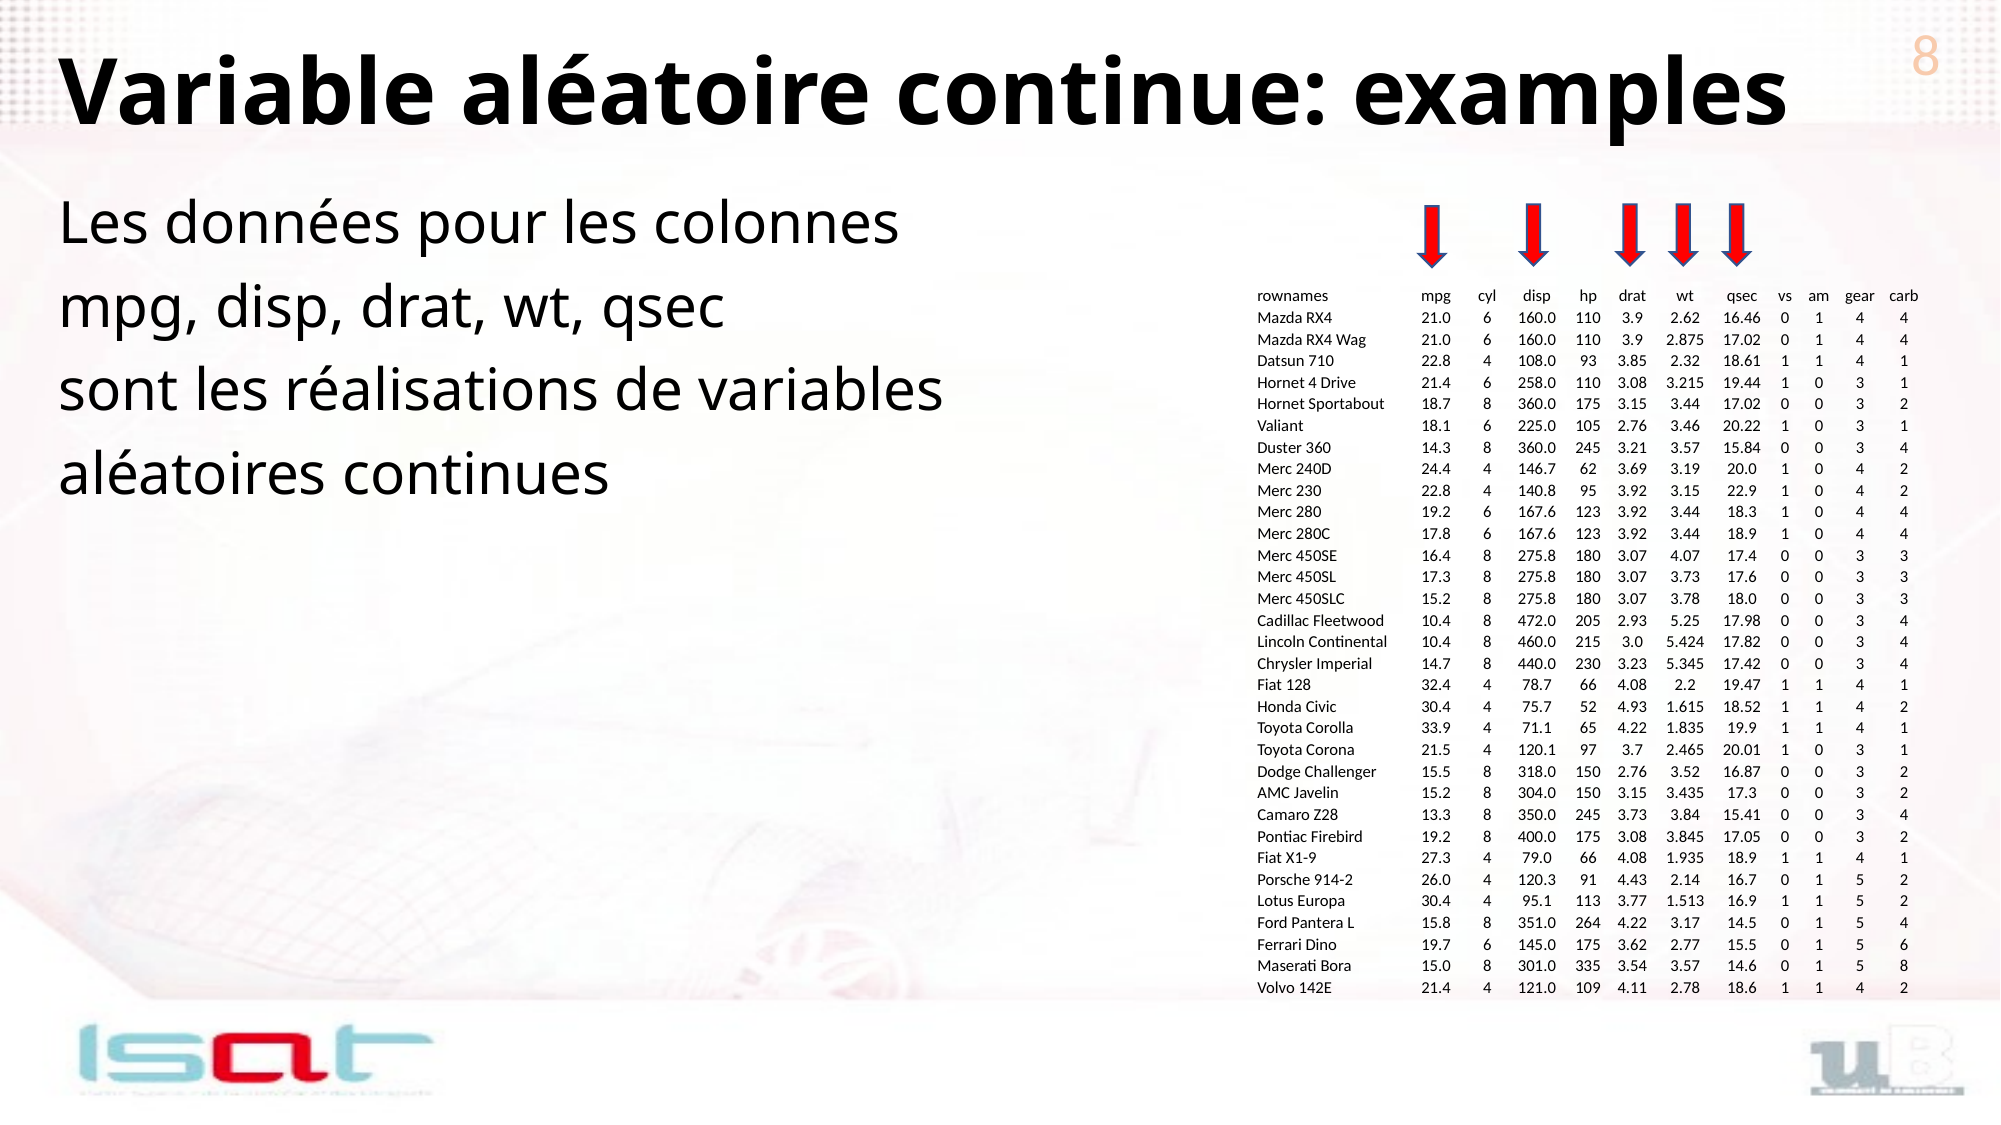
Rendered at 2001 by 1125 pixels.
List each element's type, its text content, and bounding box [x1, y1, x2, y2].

table_cell 21.5 [1405, 738, 1468, 760]
table_cell 2 [1883, 868, 1925, 890]
table_cell 1 [1801, 911, 1837, 933]
table_cell 52 [1567, 695, 1609, 717]
table_cell 62 [1567, 457, 1609, 479]
table_cell 4.93 [1609, 695, 1656, 717]
table_cell 16.9 [1715, 890, 1769, 911]
table_cell 16.87 [1715, 760, 1769, 782]
table_cell Lotus Europa [1256, 890, 1405, 911]
table_cell Dodge Challenger [1256, 760, 1405, 782]
table_cell 3 [1837, 738, 1883, 760]
table_cell 15.84 [1715, 436, 1769, 457]
table_cell 3 [1837, 803, 1883, 825]
table_cell 3 [1837, 414, 1883, 436]
table_cell 1 [1801, 976, 1837, 998]
table_cell 1 [1801, 868, 1837, 890]
table_cell 175 [1567, 392, 1609, 414]
table_cell 4 [1468, 717, 1507, 738]
table_cell 19.2 [1405, 501, 1468, 522]
table_cell 3.57 [1656, 954, 1715, 976]
table_header gear [1837, 284, 1883, 306]
table_cell 1 [1883, 738, 1925, 760]
table_header mpg [1405, 284, 1468, 306]
table_cell 18.52 [1715, 695, 1769, 717]
table_cell 17.02 [1715, 392, 1769, 414]
table_cell 440.0 [1507, 652, 1567, 673]
table_cell 15.41 [1715, 803, 1769, 825]
table_cell Datsun 710 [1256, 349, 1405, 371]
table_cell 3.08 [1609, 825, 1656, 846]
table_cell 160.0 [1507, 328, 1567, 349]
table_cell 3.62 [1609, 933, 1656, 954]
table_cell 4 [1883, 501, 1925, 522]
table_cell 8 [1468, 911, 1507, 933]
table_cell 65 [1567, 717, 1609, 738]
table_cell 0 [1769, 760, 1801, 782]
table_cell 3.52 [1656, 760, 1715, 782]
table_cell 4 [1883, 522, 1925, 544]
table_cell Honda Civic [1256, 695, 1405, 717]
table_cell 146.7 [1507, 457, 1567, 479]
table_cell 3.7 [1609, 738, 1656, 760]
table_cell 66 [1567, 673, 1609, 695]
table_cell 18.9 [1715, 846, 1769, 868]
table_cell 4 [1883, 630, 1925, 652]
table_cell 5 [1837, 890, 1883, 911]
table_cell 18.9 [1715, 522, 1769, 544]
table_cell 304.0 [1507, 782, 1567, 803]
table_cell Merc 280 [1256, 501, 1405, 522]
table_cell 14.6 [1715, 954, 1769, 976]
table_cell 95 [1567, 479, 1609, 501]
table_cell 1.935 [1656, 846, 1715, 868]
table_cell 15.5 [1405, 760, 1468, 782]
table_cell 8 [1468, 954, 1507, 976]
table_cell 20.01 [1715, 738, 1769, 760]
table_header disp [1507, 284, 1567, 306]
table_cell 17.98 [1715, 609, 1769, 630]
list Les données pour les colonnes mpg, disp, drat, wt, qsec sont les réalisations de variables aléatoires continues [43, 185, 1970, 1098]
table_cell 17.3 [1405, 565, 1468, 587]
table_cell 3.17 [1656, 911, 1715, 933]
table_cell 472.0 [1507, 609, 1567, 630]
table_cell 21.0 [1405, 306, 1468, 328]
table_cell 4 [1468, 890, 1507, 911]
table_cell Maserati Bora [1256, 954, 1405, 976]
table_cell 215 [1567, 630, 1609, 652]
table_header am [1801, 284, 1837, 306]
table_cell 3.0 [1609, 630, 1656, 652]
table_cell 1 [1883, 673, 1925, 695]
table_cell 1 [1769, 479, 1801, 501]
table_cell 10.4 [1405, 609, 1468, 630]
table_cell 0 [1801, 436, 1837, 457]
table_cell 10.4 [1405, 630, 1468, 652]
table_cell 0 [1801, 782, 1837, 803]
table_cell 109 [1567, 976, 1609, 998]
table_cell 0 [1769, 544, 1801, 565]
table_cell 0 [1769, 328, 1801, 349]
table_cell 4 [1837, 846, 1883, 868]
table_cell 460.0 [1507, 630, 1567, 652]
table_cell 1 [1801, 349, 1837, 371]
table_cell Ferrari Dino [1256, 933, 1405, 954]
table_cell 225.0 [1507, 414, 1567, 436]
table_cell 66 [1567, 846, 1609, 868]
table_cell 1 [1769, 846, 1801, 868]
table_cell 1 [1769, 695, 1801, 717]
table_cell 6 [1468, 414, 1507, 436]
table_cell 2.465 [1656, 738, 1715, 760]
table_cell 3.44 [1656, 501, 1715, 522]
table_cell 93 [1567, 349, 1609, 371]
table_cell 4 [1468, 695, 1507, 717]
table_cell 3 [1837, 371, 1883, 392]
table_cell 19.47 [1715, 673, 1769, 695]
table_cell 15.2 [1405, 587, 1468, 609]
table_cell 4.43 [1609, 868, 1656, 890]
table_cell 3.435 [1656, 782, 1715, 803]
picture [0, 0, 2001, 1125]
table_cell 19.9 [1715, 717, 1769, 738]
table_cell 21.4 [1405, 371, 1468, 392]
table_cell 3.54 [1609, 954, 1656, 976]
table_cell 4 [1468, 457, 1507, 479]
table_cell 0 [1769, 868, 1801, 890]
table_header rownames [1256, 284, 1405, 306]
table_cell 4 [1883, 803, 1925, 825]
table_cell 0 [1801, 544, 1837, 565]
table_cell 3.19 [1656, 457, 1715, 479]
table_cell 1 [1769, 738, 1801, 760]
table_cell Merc 280C [1256, 522, 1405, 544]
table_cell 245 [1567, 436, 1609, 457]
table_cell 3 [1837, 609, 1883, 630]
table_cell 5 [1837, 933, 1883, 954]
table_cell 1 [1883, 349, 1925, 371]
table_cell 3.44 [1656, 522, 1715, 544]
table_cell 6 [1883, 933, 1925, 954]
slide_number 8 [1857, 22, 1957, 83]
table_cell Chrysler Imperial [1256, 652, 1405, 673]
table_cell 0 [1801, 501, 1837, 522]
table_cell 8 [1468, 587, 1507, 609]
table_cell 4 [1837, 717, 1883, 738]
table_cell 121.0 [1507, 976, 1567, 998]
table_cell 4 [1468, 868, 1507, 890]
table_cell 335 [1567, 954, 1609, 976]
table_cell 2 [1883, 782, 1925, 803]
table_cell 1 [1769, 457, 1801, 479]
table_cell 245 [1567, 803, 1609, 825]
table_cell 150 [1567, 760, 1609, 782]
table_cell 4 [1468, 738, 1507, 760]
table_cell 3 [1837, 825, 1883, 846]
table_cell 8 [1468, 825, 1507, 846]
table_cell 0 [1801, 414, 1837, 436]
table_cell 2 [1883, 479, 1925, 501]
table_cell 0 [1769, 782, 1801, 803]
table_cell 258.0 [1507, 371, 1567, 392]
table_cell 17.8 [1405, 522, 1468, 544]
table_cell Merc 450SLC [1256, 587, 1405, 609]
table_cell 4.07 [1656, 544, 1715, 565]
table_cell 350.0 [1507, 803, 1567, 825]
table_cell 0 [1769, 933, 1801, 954]
table_cell 1 [1801, 933, 1837, 954]
table_cell 1 [1769, 349, 1801, 371]
table_cell Hornet Sportabout [1256, 392, 1405, 414]
table_cell 123 [1567, 522, 1609, 544]
table_cell 0 [1769, 803, 1801, 825]
table_cell 4 [1837, 695, 1883, 717]
table_cell 160.0 [1507, 306, 1567, 328]
table_cell 3 [1883, 544, 1925, 565]
table_cell 1 [1801, 328, 1837, 349]
table_cell 120.3 [1507, 868, 1567, 890]
table_cell 264 [1567, 911, 1609, 933]
table_cell 78.7 [1507, 673, 1567, 695]
table_cell 18.7 [1405, 392, 1468, 414]
table_cell Toyota Corolla [1256, 717, 1405, 738]
table_cell 0 [1801, 479, 1837, 501]
table_cell 91 [1567, 868, 1609, 890]
table_cell Mazda RX4 [1256, 306, 1405, 328]
table_cell 17.3 [1715, 782, 1769, 803]
table_cell 8 [1468, 760, 1507, 782]
table_cell 1 [1883, 371, 1925, 392]
table_cell 4 [1883, 652, 1925, 673]
text_box [1720, 203, 1753, 267]
table_cell 8 [1468, 630, 1507, 652]
table_cell 2 [1883, 695, 1925, 717]
table_cell 4 [1837, 328, 1883, 349]
table_header wt [1656, 284, 1715, 306]
table_cell 3.07 [1609, 544, 1656, 565]
table_cell 4 [1883, 328, 1925, 349]
table_cell 110 [1567, 328, 1609, 349]
table_cell 75.7 [1507, 695, 1567, 717]
table_cell 351.0 [1507, 911, 1567, 933]
table_cell 79.0 [1507, 846, 1567, 868]
table_cell 3.23 [1609, 652, 1656, 673]
table_cell 3.845 [1656, 825, 1715, 846]
table_cell 2.62 [1656, 306, 1715, 328]
table_cell 33.9 [1405, 717, 1468, 738]
table_cell 1 [1883, 414, 1925, 436]
table_cell 3 [1837, 782, 1883, 803]
table_cell 4 [1837, 479, 1883, 501]
table_cell 1 [1883, 846, 1925, 868]
table_cell 5.424 [1656, 630, 1715, 652]
table_cell 0 [1801, 565, 1837, 587]
table_cell 4 [1468, 846, 1507, 868]
table_cell 0 [1769, 565, 1801, 587]
table_cell 4.22 [1609, 717, 1656, 738]
table_cell 4 [1837, 349, 1883, 371]
table_cell Cadillac Fleetwood [1256, 609, 1405, 630]
table_cell 1 [1769, 371, 1801, 392]
table_cell 18.61 [1715, 349, 1769, 371]
table_cell 0 [1769, 911, 1801, 933]
table_cell 4 [1837, 457, 1883, 479]
table_cell 8 [1468, 565, 1507, 587]
table_cell 8 [1468, 782, 1507, 803]
table_cell 3 [1837, 630, 1883, 652]
table_cell 5 [1837, 868, 1883, 890]
table_cell 301.0 [1507, 954, 1567, 976]
table_cell 5.25 [1656, 609, 1715, 630]
table_cell 18.3 [1715, 501, 1769, 522]
table_cell 4 [1837, 976, 1883, 998]
table_cell 230 [1567, 652, 1609, 673]
table_cell 3.77 [1609, 890, 1656, 911]
table_cell 4 [1883, 436, 1925, 457]
table_cell 205 [1567, 609, 1609, 630]
table_cell 2.93 [1609, 609, 1656, 630]
table_cell 0 [1801, 392, 1837, 414]
table_cell 140.8 [1507, 479, 1567, 501]
table_cell 17.02 [1715, 328, 1769, 349]
table_cell 360.0 [1507, 436, 1567, 457]
table_cell 6 [1468, 501, 1507, 522]
text_box [1416, 205, 1448, 269]
table_cell 0 [1769, 954, 1801, 976]
title Variable aléatoire continue: examples [43, 27, 1970, 163]
table_cell 8 [1883, 954, 1925, 976]
table_cell 0 [1769, 306, 1801, 328]
table_cell 3.92 [1609, 479, 1656, 501]
table_cell 3.15 [1609, 392, 1656, 414]
table_cell 175 [1567, 825, 1609, 846]
table_cell 2 [1883, 976, 1925, 998]
table_cell 318.0 [1507, 760, 1567, 782]
table_cell 14.5 [1715, 911, 1769, 933]
table_cell 3 [1883, 565, 1925, 587]
table_cell 110 [1567, 306, 1609, 328]
table_cell 6 [1468, 328, 1507, 349]
table_cell 0 [1801, 587, 1837, 609]
table_cell 1 [1769, 414, 1801, 436]
table_cell 1 [1801, 695, 1837, 717]
table_cell 3.21 [1609, 436, 1656, 457]
table_header hp [1567, 284, 1609, 306]
table_cell 3.73 [1609, 803, 1656, 825]
table_cell 3.9 [1609, 328, 1656, 349]
table_cell 360.0 [1507, 392, 1567, 414]
table_cell 0 [1801, 760, 1837, 782]
table_cell 13.3 [1405, 803, 1468, 825]
table_cell 26.0 [1405, 868, 1468, 890]
table_cell 3.07 [1609, 587, 1656, 609]
table_cell 4 [1837, 501, 1883, 522]
table_cell 2 [1883, 457, 1925, 479]
table_cell Ford Pantera L [1256, 911, 1405, 933]
table_cell 0 [1769, 436, 1801, 457]
table_cell 4.08 [1609, 673, 1656, 695]
table_header carb [1883, 284, 1925, 306]
table_cell 3.9 [1609, 306, 1656, 328]
table_cell 3 [1837, 587, 1883, 609]
table_cell 27.3 [1405, 846, 1468, 868]
table_cell 1 [1769, 673, 1801, 695]
table_cell 1 [1769, 976, 1801, 998]
table_cell 175 [1567, 933, 1609, 954]
table_cell 400.0 [1507, 825, 1567, 846]
table_cell Mazda RX4 Wag [1256, 328, 1405, 349]
table_cell 1 [1801, 954, 1837, 976]
table_cell Porsche 914-2 [1256, 868, 1405, 890]
table_cell 4 [1883, 609, 1925, 630]
table_cell 30.4 [1405, 695, 1468, 717]
table_cell 3.78 [1656, 587, 1715, 609]
table_cell 3.46 [1656, 414, 1715, 436]
table_cell 15.5 [1715, 933, 1769, 954]
table_cell 3 [1837, 436, 1883, 457]
table_cell 22.9 [1715, 479, 1769, 501]
table_cell 4 [1468, 673, 1507, 695]
table_cell 2.14 [1656, 868, 1715, 890]
table_cell 2.875 [1656, 328, 1715, 349]
table_cell 0 [1801, 457, 1837, 479]
table_cell 8 [1468, 609, 1507, 630]
table_cell 3.92 [1609, 501, 1656, 522]
table_cell 2 [1883, 890, 1925, 911]
table_header cyl [1468, 284, 1507, 306]
table_cell 4 [1468, 479, 1507, 501]
table_cell 150 [1567, 782, 1609, 803]
table_cell Merc 230 [1256, 479, 1405, 501]
table_cell 0 [1801, 825, 1837, 846]
table_cell 4.22 [1609, 911, 1656, 933]
text_box [1614, 203, 1646, 267]
table_cell 18.6 [1715, 976, 1769, 998]
table_cell 16.7 [1715, 868, 1769, 890]
table_header drat [1609, 284, 1656, 306]
table_cell 145.0 [1507, 933, 1567, 954]
table_cell 1 [1801, 846, 1837, 868]
table_cell 110 [1567, 371, 1609, 392]
table_cell 1 [1769, 717, 1801, 738]
table_cell 14.7 [1405, 652, 1468, 673]
table_cell 3 [1837, 565, 1883, 587]
table_cell 2.2 [1656, 673, 1715, 695]
table_header qsec [1715, 284, 1769, 306]
table_cell 1.513 [1656, 890, 1715, 911]
table_cell 113 [1567, 890, 1609, 911]
table_cell 0 [1801, 371, 1837, 392]
table_cell 20.22 [1715, 414, 1769, 436]
table_cell 5 [1837, 954, 1883, 976]
table_cell 3.92 [1609, 522, 1656, 544]
table_cell 30.4 [1405, 890, 1468, 911]
table_cell 3.215 [1656, 371, 1715, 392]
table_cell 6 [1468, 522, 1507, 544]
table_cell 275.8 [1507, 544, 1567, 565]
table_cell 3.73 [1656, 565, 1715, 587]
table_cell 1 [1769, 501, 1801, 522]
table_cell 0 [1801, 522, 1837, 544]
table_cell AMC Javelin [1256, 782, 1405, 803]
table_cell 4 [1883, 306, 1925, 328]
table_cell 0 [1769, 825, 1801, 846]
table_cell 0 [1801, 630, 1837, 652]
table_cell 2.78 [1656, 976, 1715, 998]
table_cell 6 [1468, 306, 1507, 328]
text_box [1667, 203, 1700, 267]
table_cell Volvo 142E [1256, 976, 1405, 998]
table_cell 3.08 [1609, 371, 1656, 392]
table_cell 17.4 [1715, 544, 1769, 565]
table_cell 2 [1883, 760, 1925, 782]
table_cell 1 [1801, 306, 1837, 328]
table_cell 3 [1837, 652, 1883, 673]
table_cell 17.82 [1715, 630, 1769, 652]
table_cell 2 [1883, 825, 1925, 846]
table_cell 15.8 [1405, 911, 1468, 933]
table_cell 0 [1769, 652, 1801, 673]
table_cell 0 [1769, 587, 1801, 609]
table_cell 1 [1769, 890, 1801, 911]
table_cell 21.0 [1405, 328, 1468, 349]
table_cell 16.46 [1715, 306, 1769, 328]
table_cell 8 [1468, 544, 1507, 565]
table_cell Merc 240D [1256, 457, 1405, 479]
text_box [1517, 203, 1550, 267]
table_cell 0 [1801, 738, 1837, 760]
table_cell Hornet 4 Drive [1256, 371, 1405, 392]
table_cell 180 [1567, 544, 1609, 565]
table_cell 1.835 [1656, 717, 1715, 738]
table_cell Fiat 128 [1256, 673, 1405, 695]
table_cell 0 [1769, 630, 1801, 652]
table_cell 105 [1567, 414, 1609, 436]
table_cell 18.0 [1715, 587, 1769, 609]
table_cell 1 [1883, 717, 1925, 738]
table_cell 0 [1801, 803, 1837, 825]
table_cell 71.1 [1507, 717, 1567, 738]
table_cell Valiant [1256, 414, 1405, 436]
table_cell Pontiac Firebird [1256, 825, 1405, 846]
table_cell Camaro Z28 [1256, 803, 1405, 825]
table_cell Duster 360 [1256, 436, 1405, 457]
table_cell 22.8 [1405, 479, 1468, 501]
table_cell 2.77 [1656, 933, 1715, 954]
table_cell 4.08 [1609, 846, 1656, 868]
table_cell 1 [1801, 673, 1837, 695]
table_cell 1 [1801, 890, 1837, 911]
table_cell 8 [1468, 436, 1507, 457]
table_cell Lincoln Continental [1256, 630, 1405, 652]
table_cell 8 [1468, 652, 1507, 673]
table_cell 4 [1883, 911, 1925, 933]
table_cell 4 [1837, 522, 1883, 544]
table_cell 3 [1883, 587, 1925, 609]
table_cell 3.84 [1656, 803, 1715, 825]
table_cell 19.2 [1405, 825, 1468, 846]
table_cell 180 [1567, 587, 1609, 609]
table_cell 3.44 [1656, 392, 1715, 414]
table_cell 275.8 [1507, 587, 1567, 609]
table_cell 8 [1468, 803, 1507, 825]
table_cell 32.4 [1405, 673, 1468, 695]
table_cell 5.345 [1656, 652, 1715, 673]
table_cell 15.0 [1405, 954, 1468, 976]
table_cell 3.07 [1609, 565, 1656, 587]
table_cell 3 [1837, 760, 1883, 782]
table_cell 6 [1468, 371, 1507, 392]
table_cell 18.1 [1405, 414, 1468, 436]
table_cell 0 [1801, 652, 1837, 673]
table_cell 0 [1801, 609, 1837, 630]
table_cell 1 [1769, 522, 1801, 544]
table_cell 19.7 [1405, 933, 1468, 954]
table_cell 1.615 [1656, 695, 1715, 717]
table_cell Merc 450SE [1256, 544, 1405, 565]
table_cell 22.8 [1405, 349, 1468, 371]
table_cell 17.05 [1715, 825, 1769, 846]
table_cell 21.4 [1405, 976, 1468, 998]
table_cell 4.11 [1609, 976, 1656, 998]
table_cell 167.6 [1507, 522, 1567, 544]
table_cell Toyota Corona [1256, 738, 1405, 760]
table_cell 15.2 [1405, 782, 1468, 803]
table_cell 108.0 [1507, 349, 1567, 371]
table_cell 167.6 [1507, 501, 1567, 522]
table_header vs [1769, 284, 1801, 306]
table_cell 3 [1837, 392, 1883, 414]
table_cell 3.15 [1656, 479, 1715, 501]
table_cell 16.4 [1405, 544, 1468, 565]
table_cell 3.69 [1609, 457, 1656, 479]
table_cell 4 [1468, 349, 1507, 371]
table_cell 1 [1801, 717, 1837, 738]
table_cell 19.44 [1715, 371, 1769, 392]
table_cell 6 [1468, 933, 1507, 954]
table_cell 180 [1567, 565, 1609, 587]
table_cell 4 [1837, 673, 1883, 695]
table_cell 8 [1468, 392, 1507, 414]
table_cell 4 [1837, 306, 1883, 328]
table_cell 0 [1769, 392, 1801, 414]
table_cell 123 [1567, 501, 1609, 522]
table_cell 14.3 [1405, 436, 1468, 457]
table_cell 24.4 [1405, 457, 1468, 479]
table_cell 3 [1837, 544, 1883, 565]
table_cell 3.15 [1609, 782, 1656, 803]
table_cell 2.32 [1656, 349, 1715, 371]
table_cell 97 [1567, 738, 1609, 760]
table_cell 20.0 [1715, 457, 1769, 479]
table_cell 275.8 [1507, 565, 1567, 587]
table_cell 4 [1468, 976, 1507, 998]
table_cell 3.85 [1609, 349, 1656, 371]
table_cell 3.57 [1656, 436, 1715, 457]
table_cell Merc 450SL [1256, 565, 1405, 587]
table_cell 0 [1769, 609, 1801, 630]
table_cell 2.76 [1609, 414, 1656, 436]
table_cell 17.42 [1715, 652, 1769, 673]
table_cell 2 [1883, 392, 1925, 414]
table_cell Fiat X1-9 [1256, 846, 1405, 868]
table_cell 17.6 [1715, 565, 1769, 587]
table_cell 2.76 [1609, 760, 1656, 782]
table_cell 5 [1837, 911, 1883, 933]
table_cell 95.1 [1507, 890, 1567, 911]
table_cell 120.1 [1507, 738, 1567, 760]
